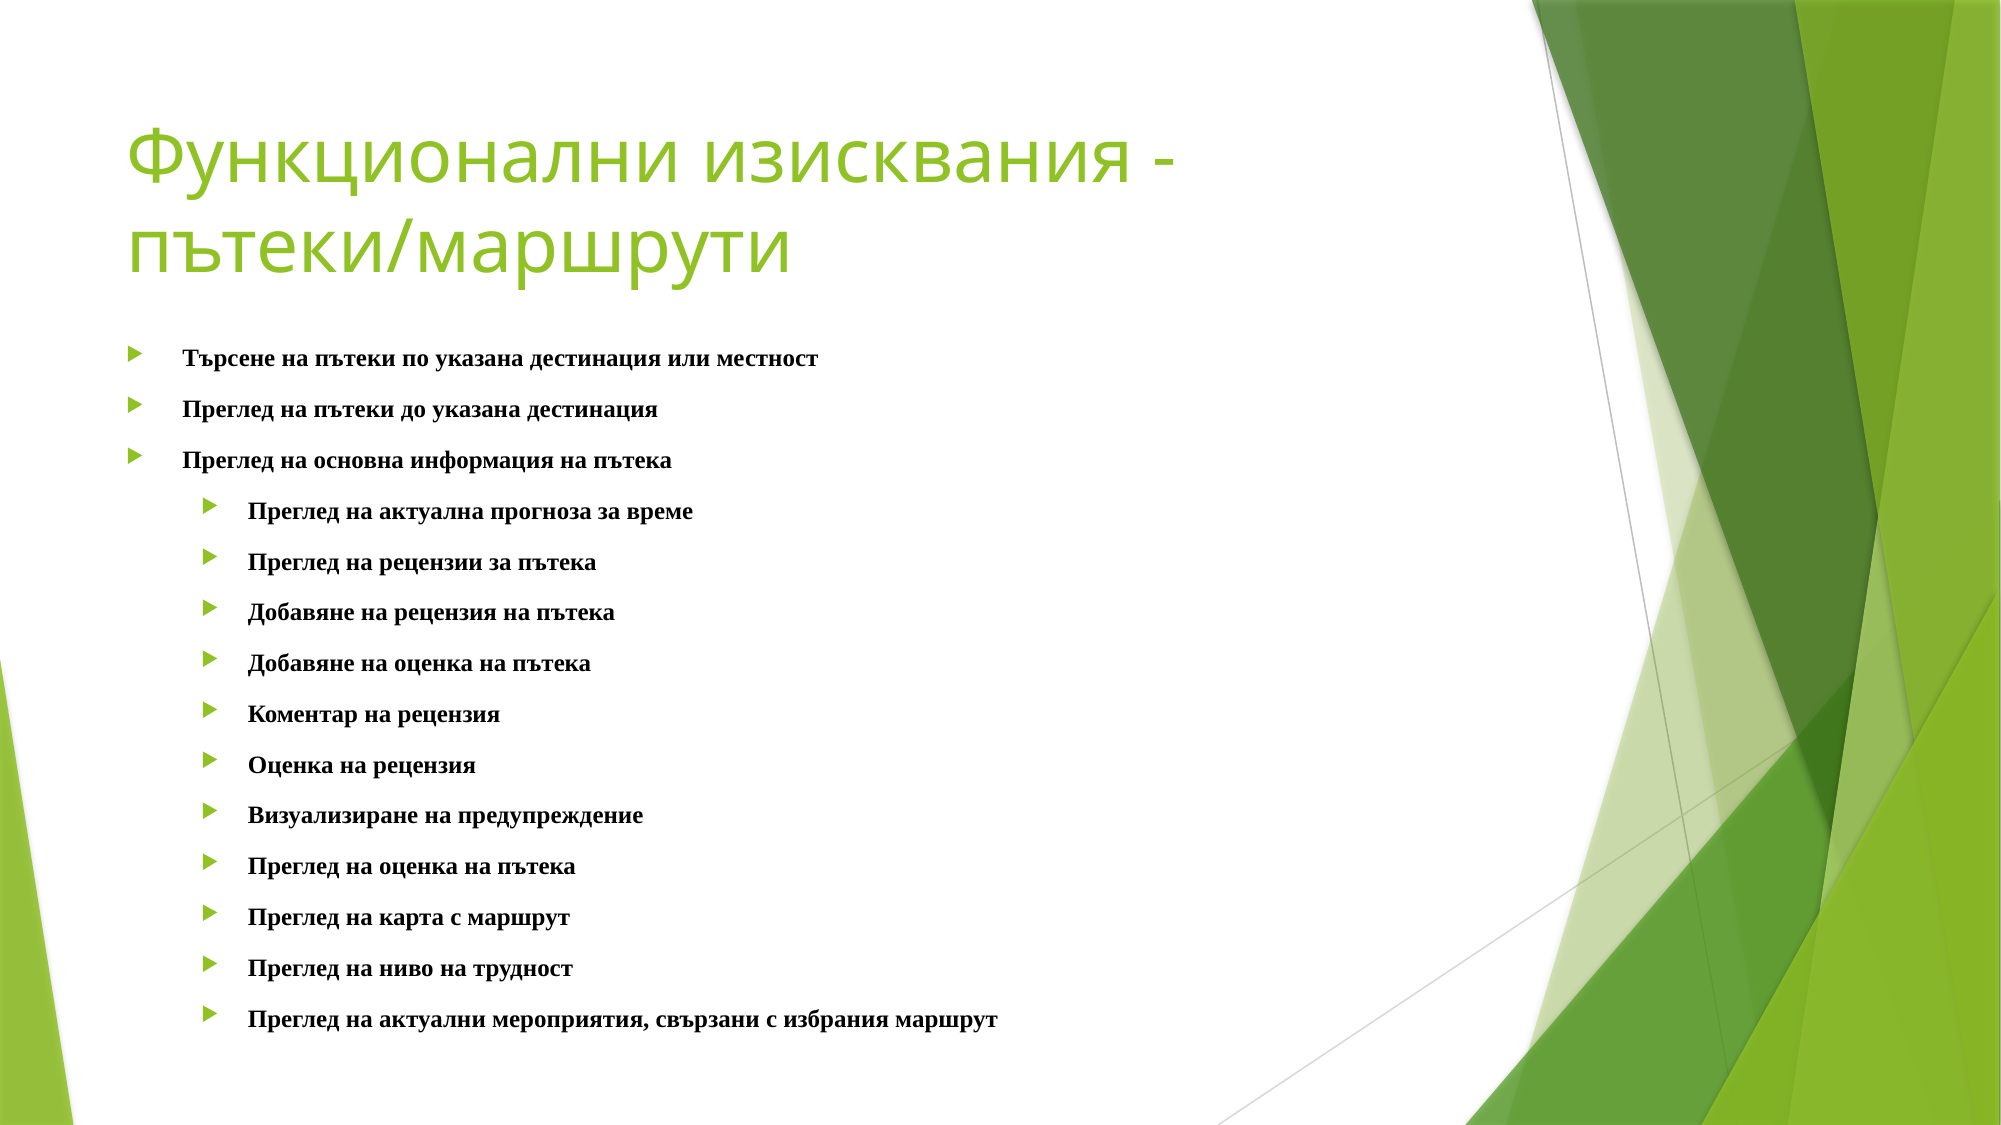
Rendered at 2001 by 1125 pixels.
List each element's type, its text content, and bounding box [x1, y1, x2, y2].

list Търсене на пътеки по указана дестинация или местност Преглед на пътеки до указана дестинация Преглед на основна информация на пътека Преглед на актуална прогноза за време Преглед на рецензии за пътека Добавяне на рецензия на пътека Добавяне на оценка на пътека Коментар на рецензия Оценка на рецензия Визуализиране на предупреждение Преглед на оценка на пътека Преглед на карта с маршрут Преглед на ниво на трудност Преглед на актуални мероприятия, свързани с избрания маршрут [111, 334, 1522, 1073]
title Функционални изисквания - пътеки/маршрути [111, 99, 1522, 317]
